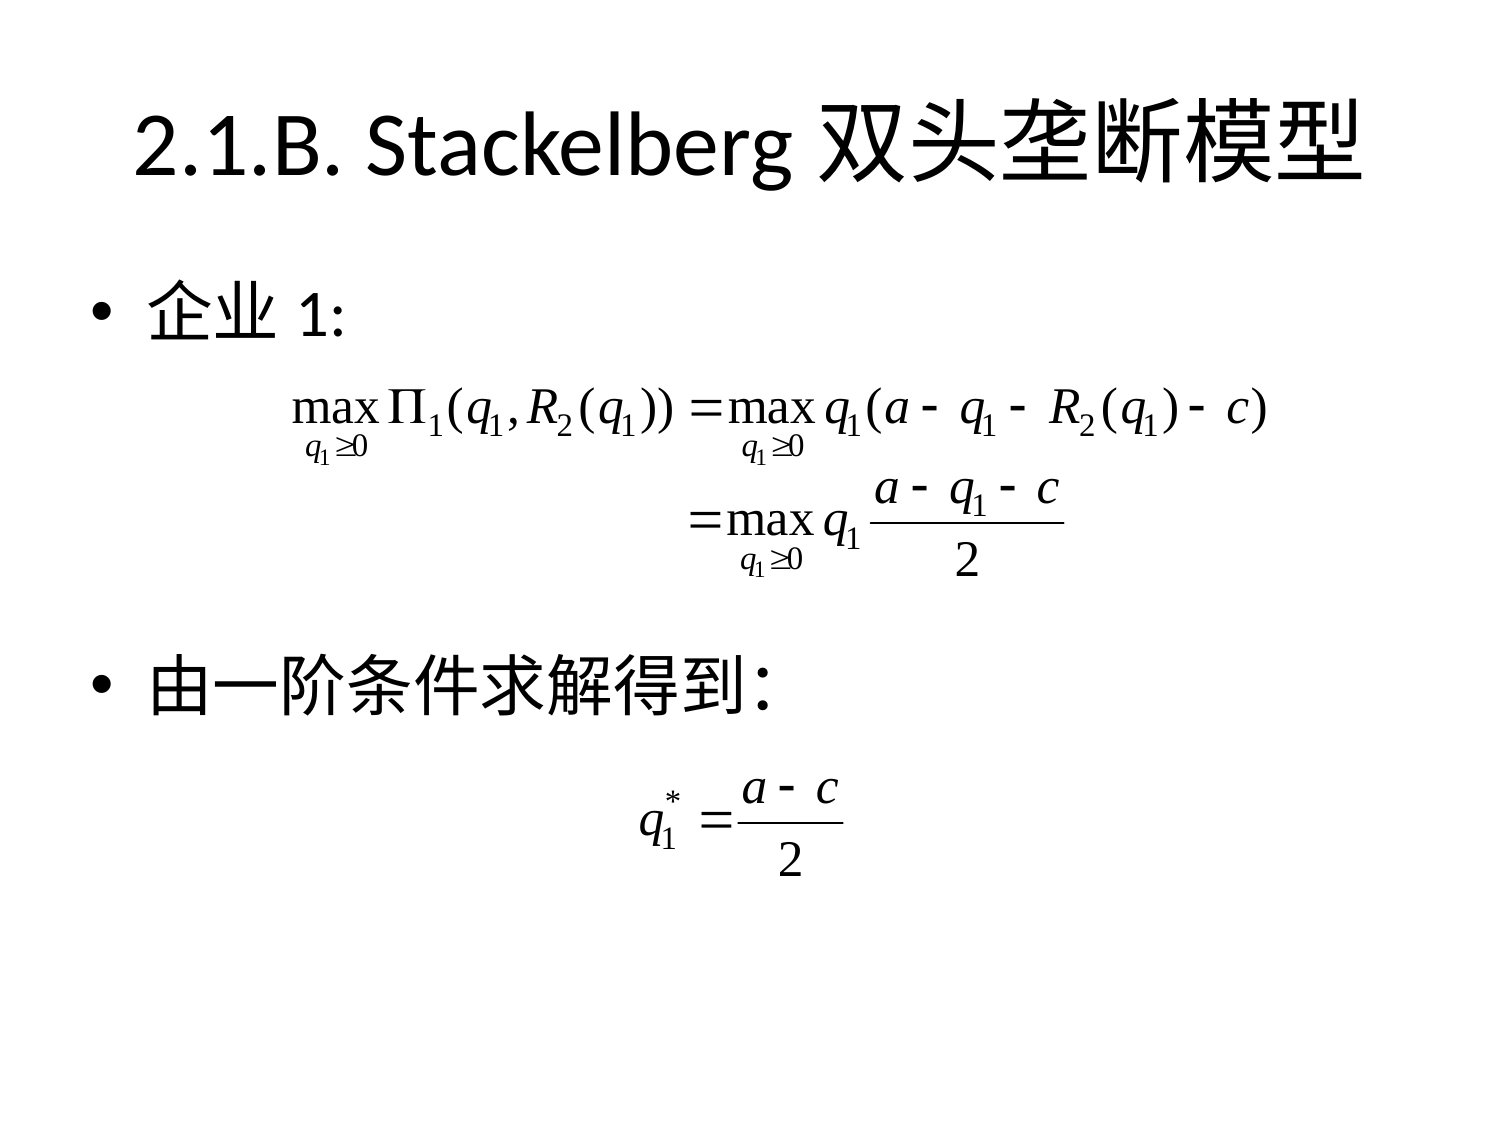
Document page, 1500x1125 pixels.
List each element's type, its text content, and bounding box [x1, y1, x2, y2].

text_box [676, 451, 1076, 588]
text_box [282, 371, 1277, 476]
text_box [629, 751, 855, 888]
title 2.1.B. Stackelberg双头垄断模型 [74, 44, 1426, 233]
list 企业1: 由一阶条件求解得到： [74, 262, 1426, 1006]
